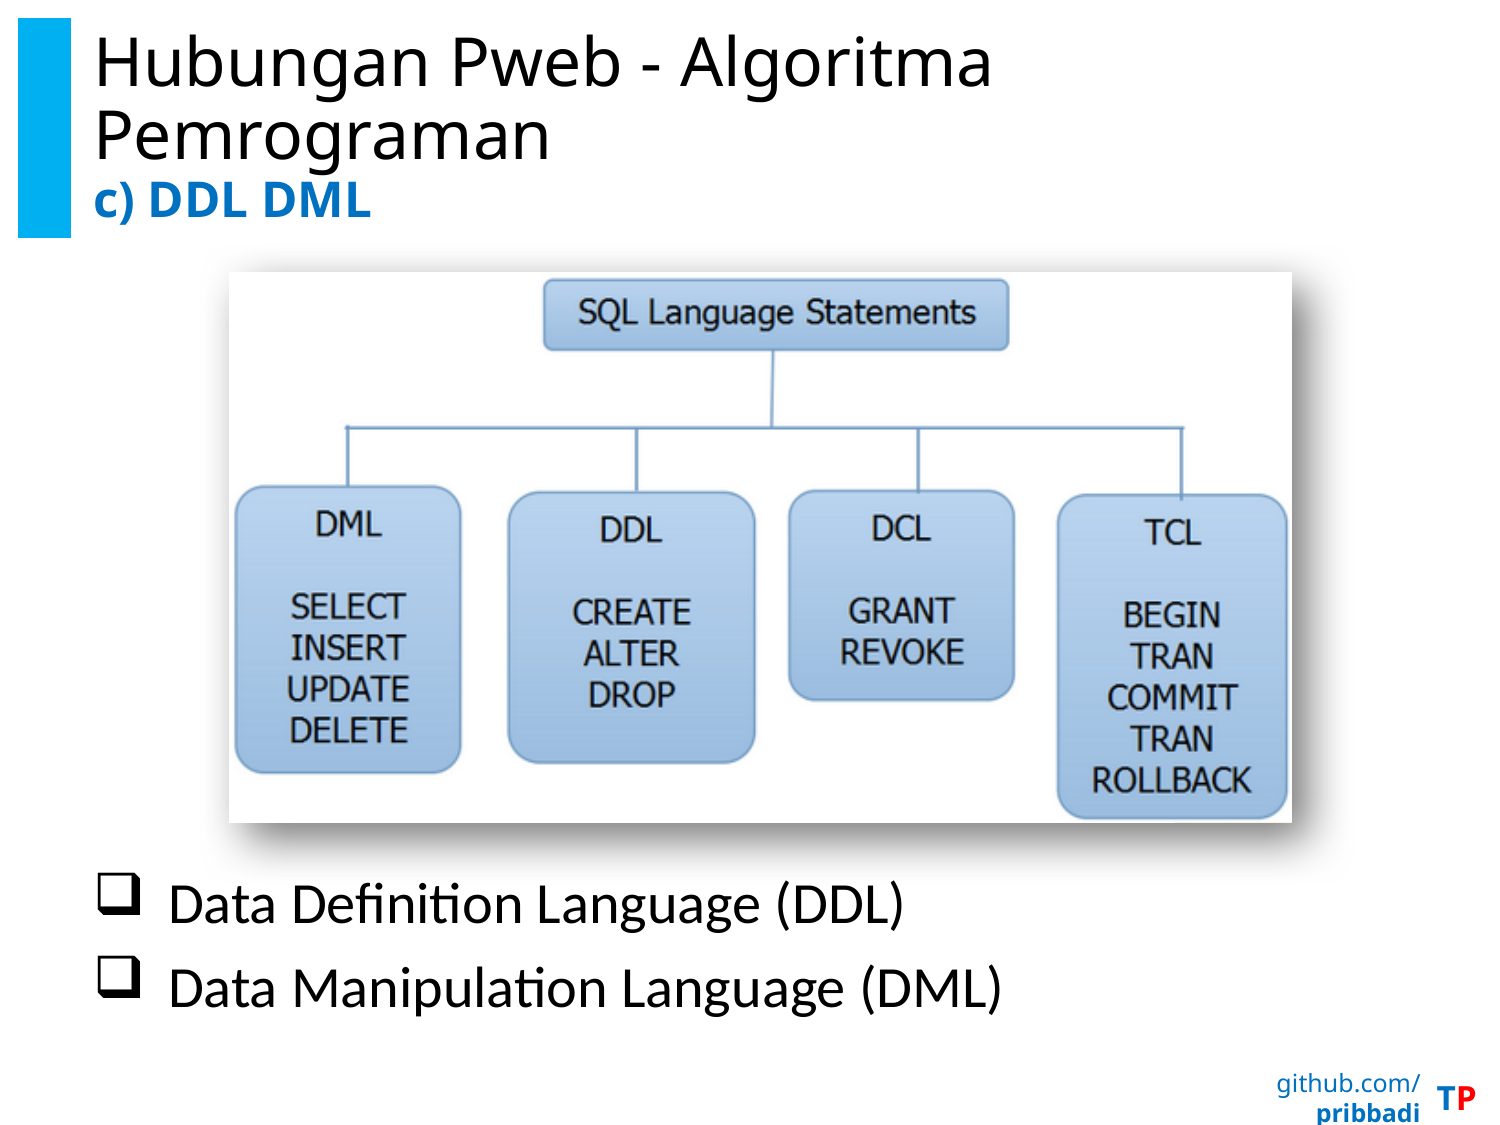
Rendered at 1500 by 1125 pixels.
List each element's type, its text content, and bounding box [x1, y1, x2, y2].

title Hubungan Pweb - Algoritma Pemrograman c) DDL DML [78, 19, 1443, 237]
list Data Definition Language (DDL) Data Manipulation Language (DML) [78, 272, 1443, 1070]
picture [228, 272, 1292, 823]
